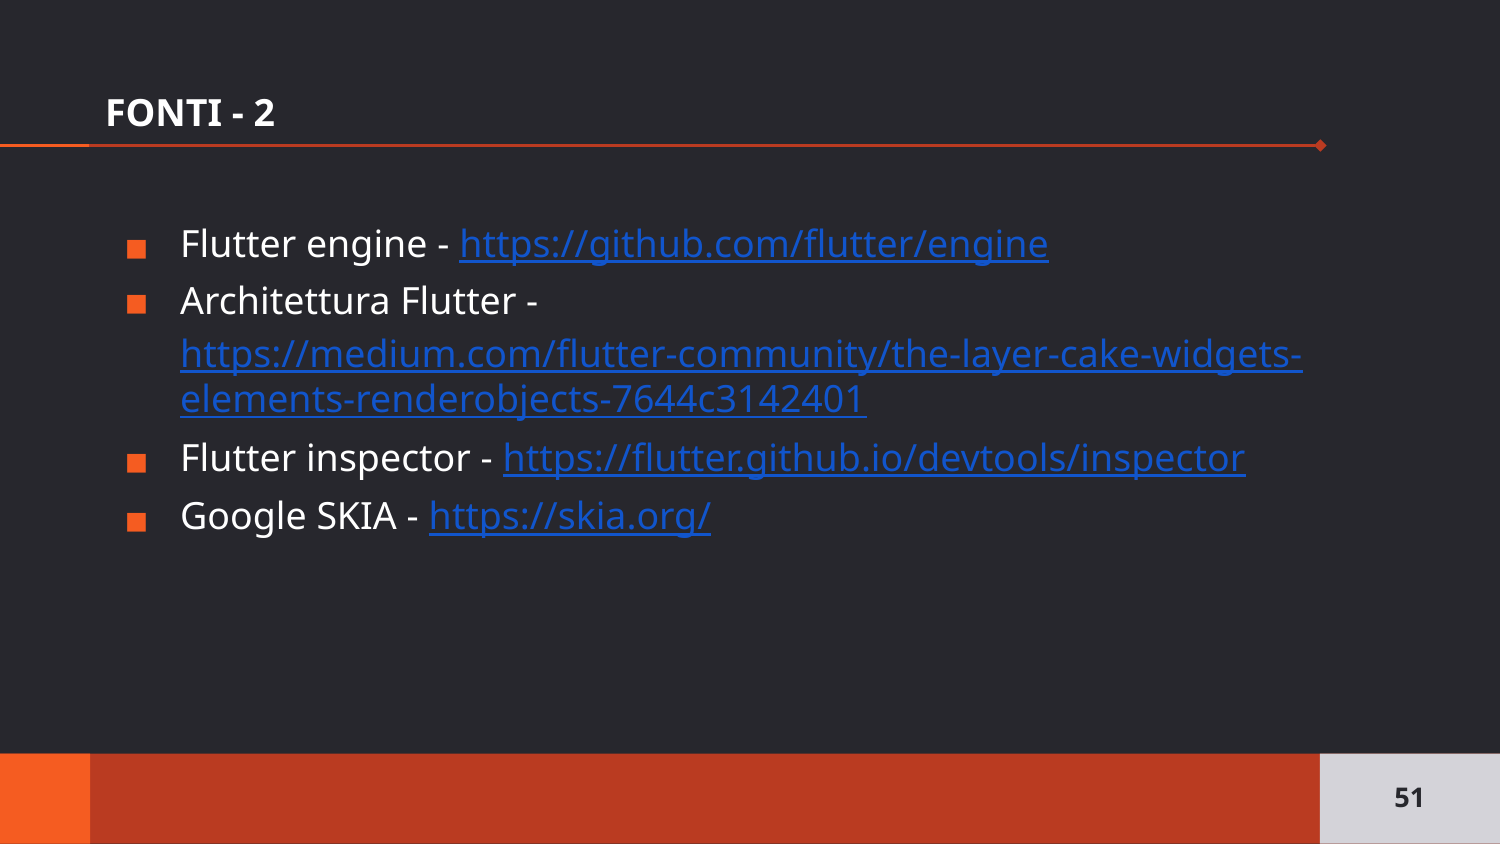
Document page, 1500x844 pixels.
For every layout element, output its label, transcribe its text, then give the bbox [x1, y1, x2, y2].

list Flutter engine - https://github.com/flutter/engine Architettura Flutter - https://medium.com/flutter-community/the-layer-cake-widgets-elements-renderobjects-7644c3142401 Flutter inspector - https://flutter.github.io/devtools/inspector Google SKIA - https://skia.org/ [90, 196, 1320, 741]
title FONTI - 2 [90, 59, 1320, 150]
slide_number ‹#› [1320, 753, 1500, 844]
